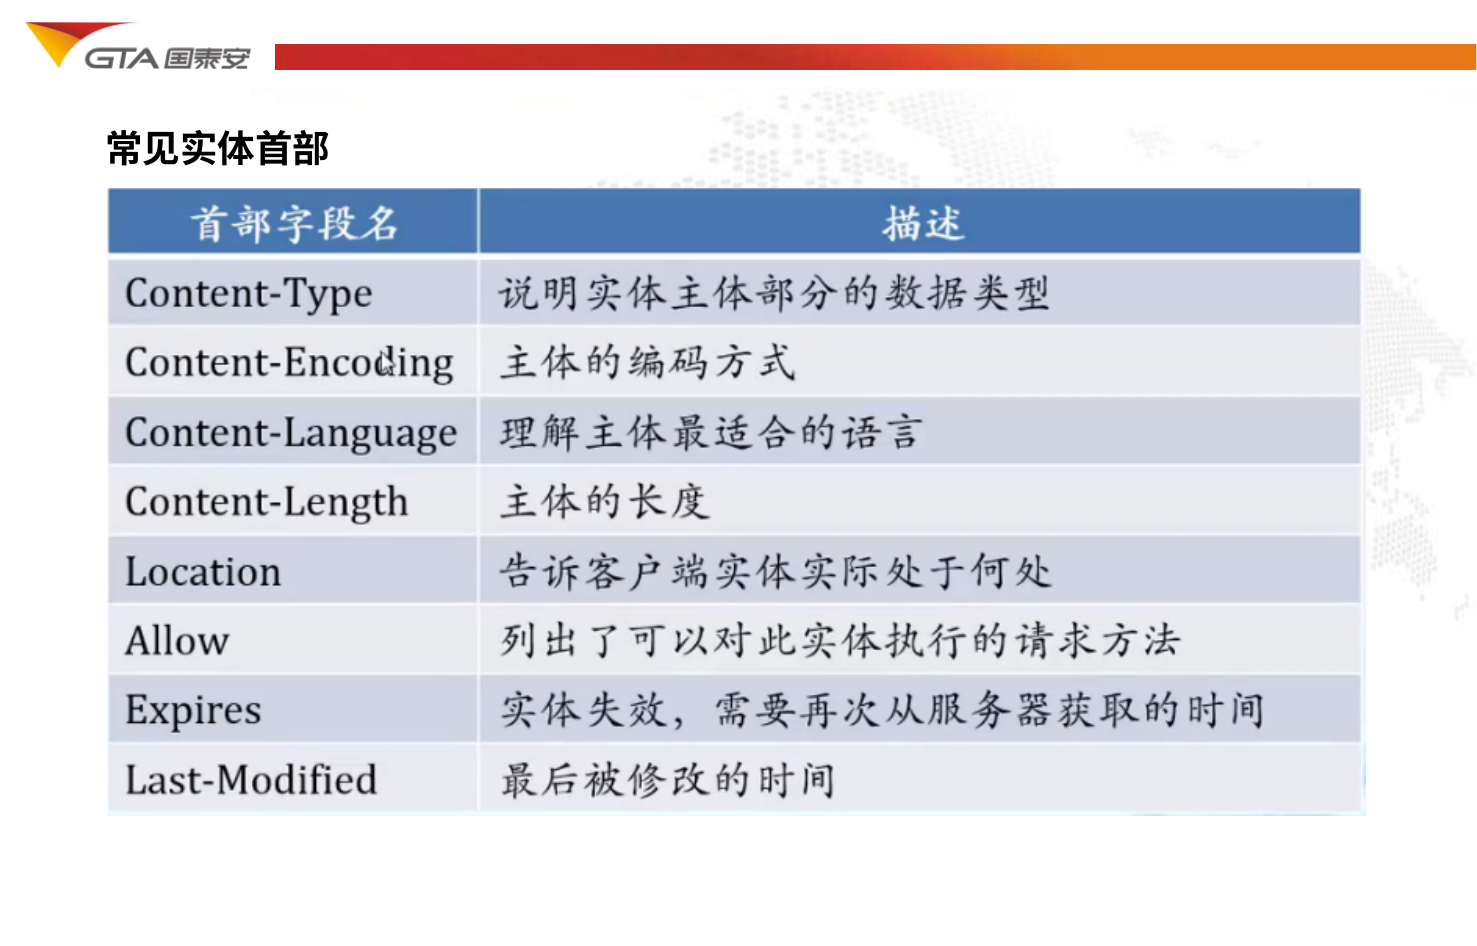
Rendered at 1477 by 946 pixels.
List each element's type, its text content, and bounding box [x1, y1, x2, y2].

text_box 常见实体首部 [90, 118, 346, 178]
picture [0, 87, 1476, 946]
picture [275, 44, 1477, 70]
picture [25, 22, 251, 69]
